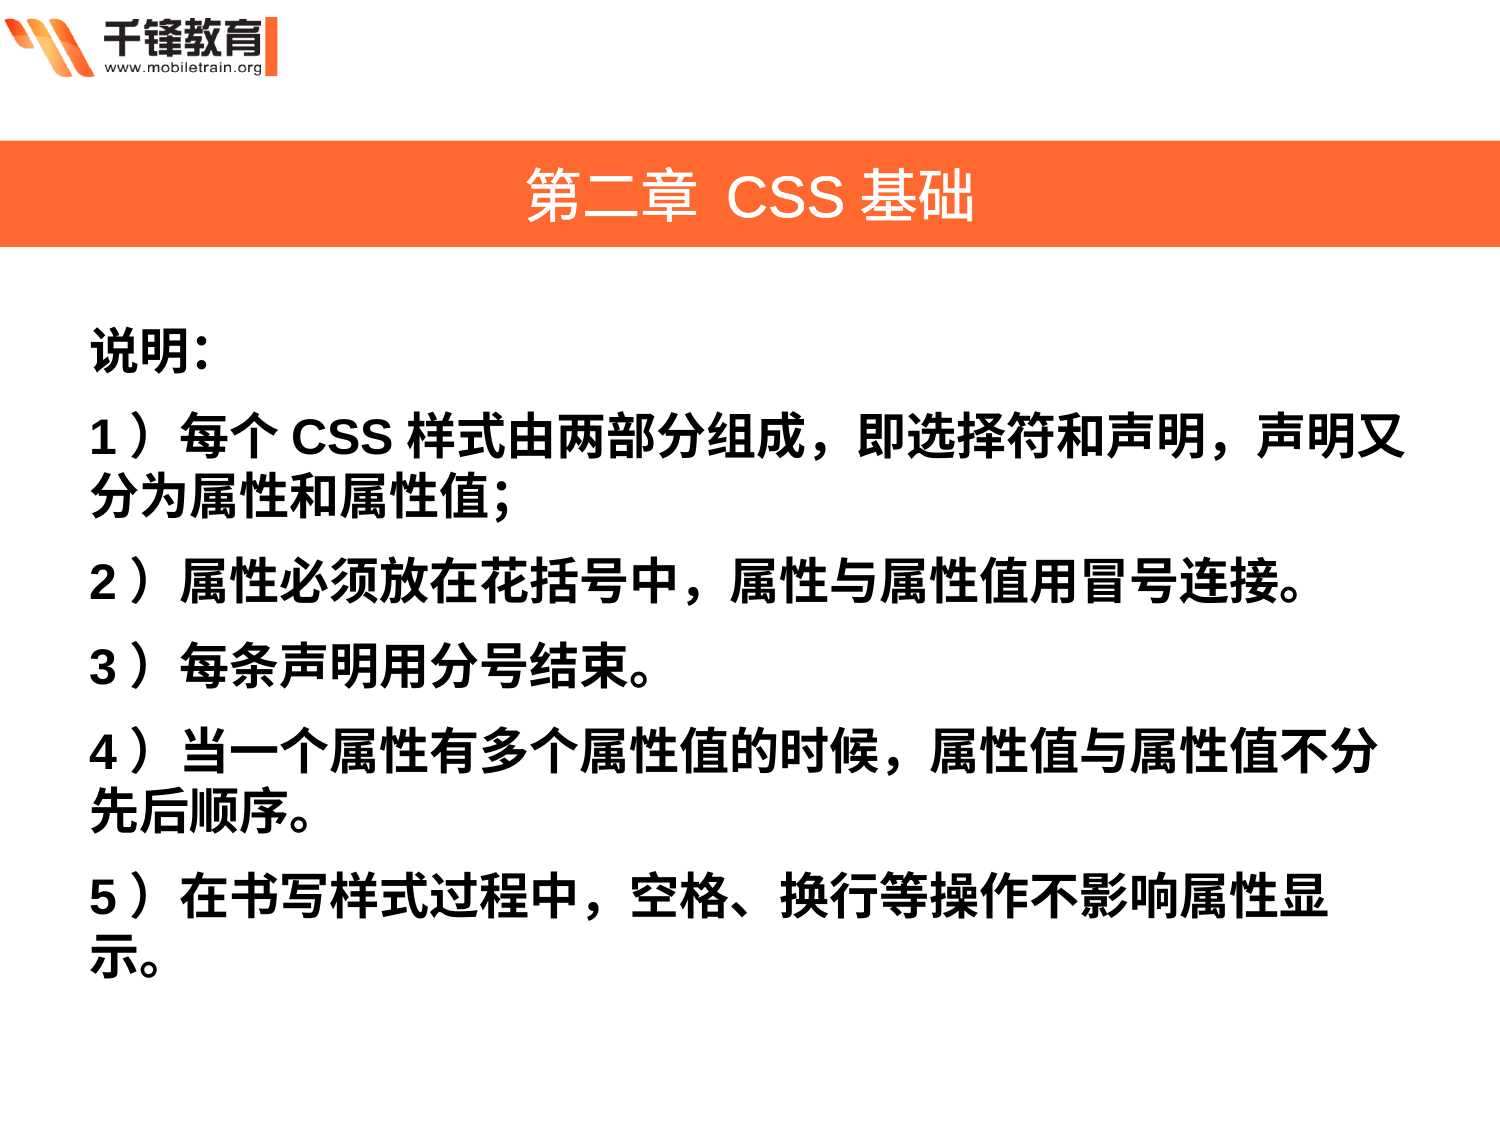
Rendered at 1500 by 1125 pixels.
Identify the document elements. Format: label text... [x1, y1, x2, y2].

text_box 说明： 1）每个CSS样式由两部分组成，即选择符和声明，声明又分为属性和属性值； 2）属性必须放在花括号中，属性与属性值用冒号连接。 3）每条声明用分号结束。 4）当一个属性有多个属性值的时候，属性值与属性值不分先后顺序。 5）在书写样式过程中，空格、换行等操作不影响属性显示。 [74, 312, 1425, 1055]
picture [3, 18, 261, 79]
text_box 第二章 CSS基础 [0, 140, 1500, 247]
